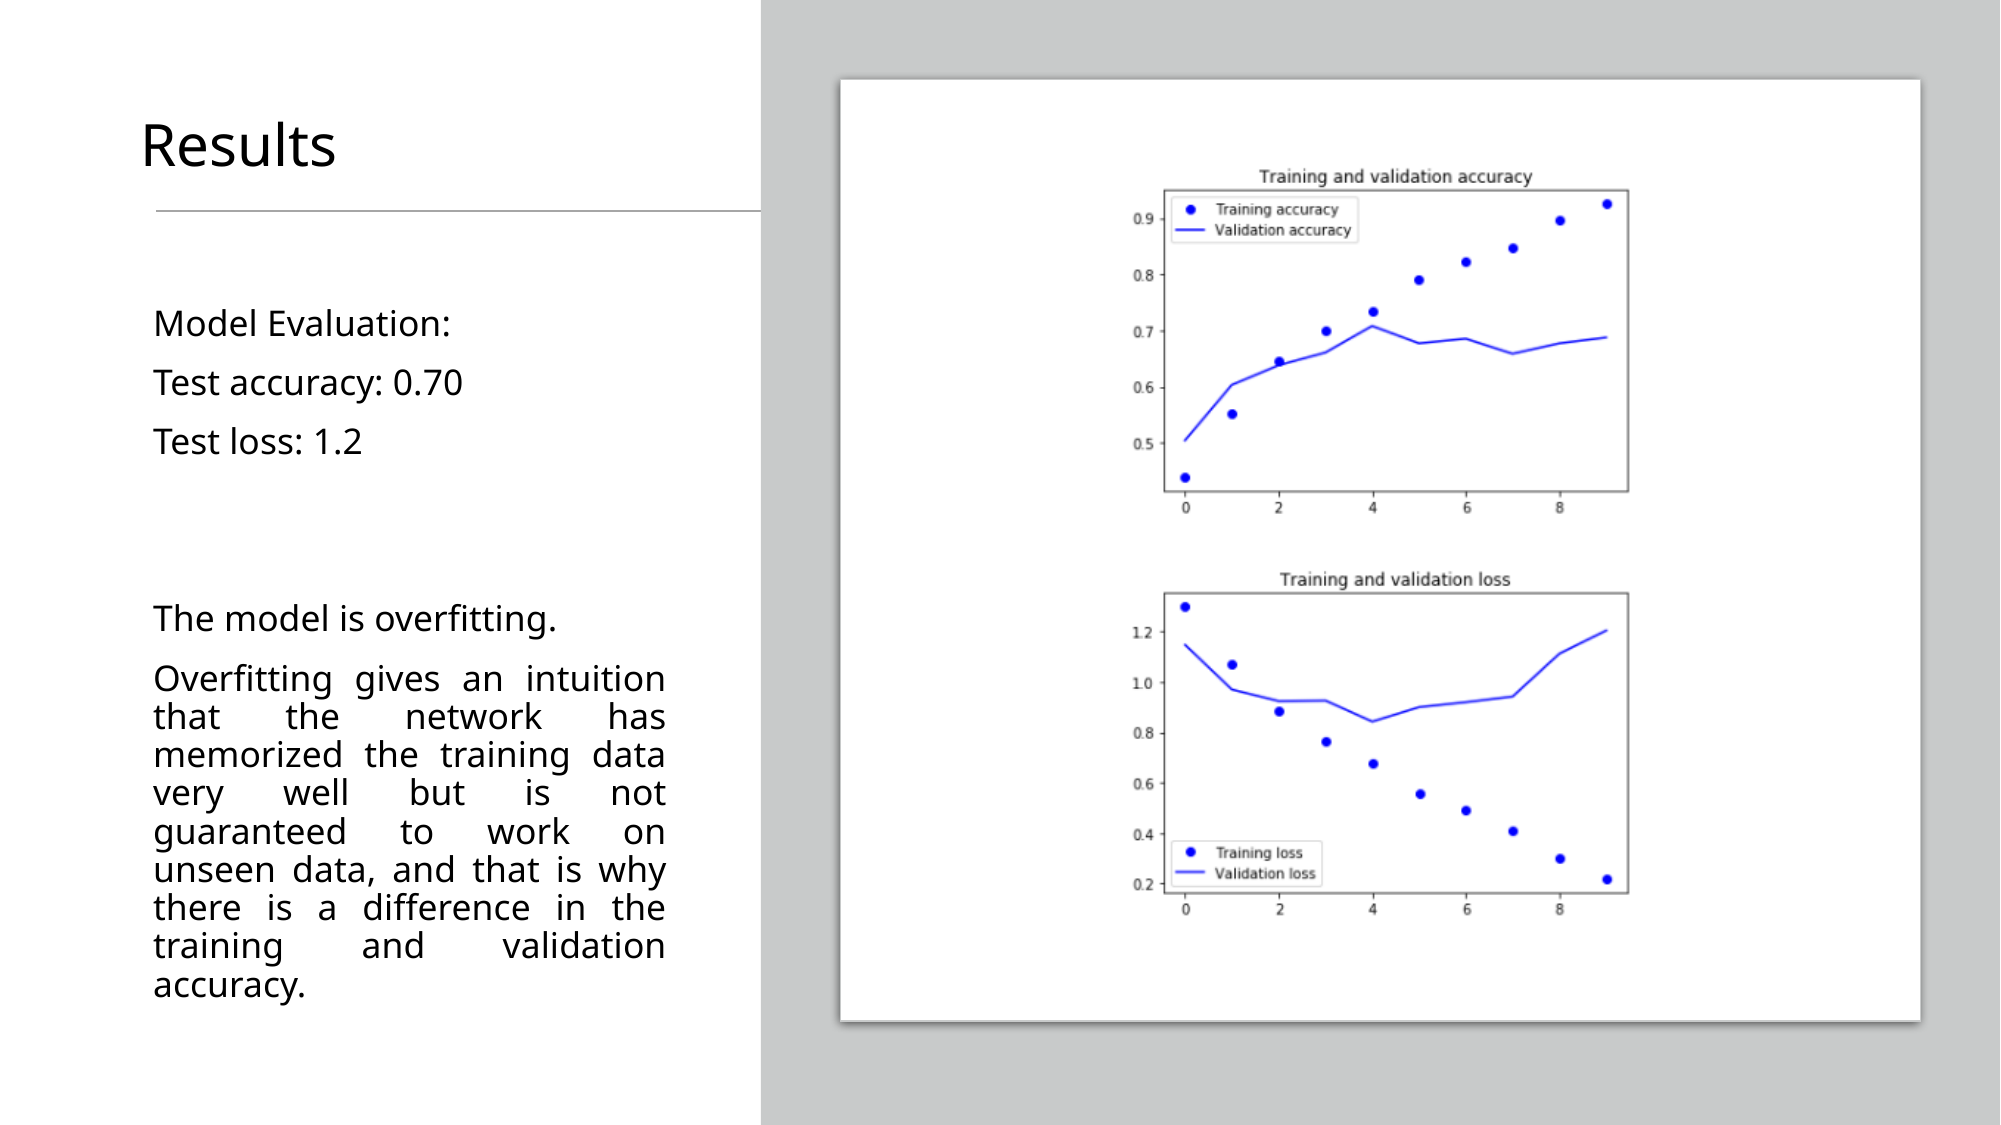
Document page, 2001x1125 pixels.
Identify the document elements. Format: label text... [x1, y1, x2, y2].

text_box [839, 78, 1922, 1022]
picture [1096, 158, 1665, 942]
text_box [760, 0, 2000, 1125]
list Model Evaluation: Test accuracy: 0.70 Test loss: 1.2 The model is overfitting. Overfitting gives an intuition that the network has memorized the training data very well but is not guaranteed to work on unseen data, and that is why there is a difference in the training and validation accuracy. [138, 298, 682, 1021]
title Results [125, 81, 701, 215]
